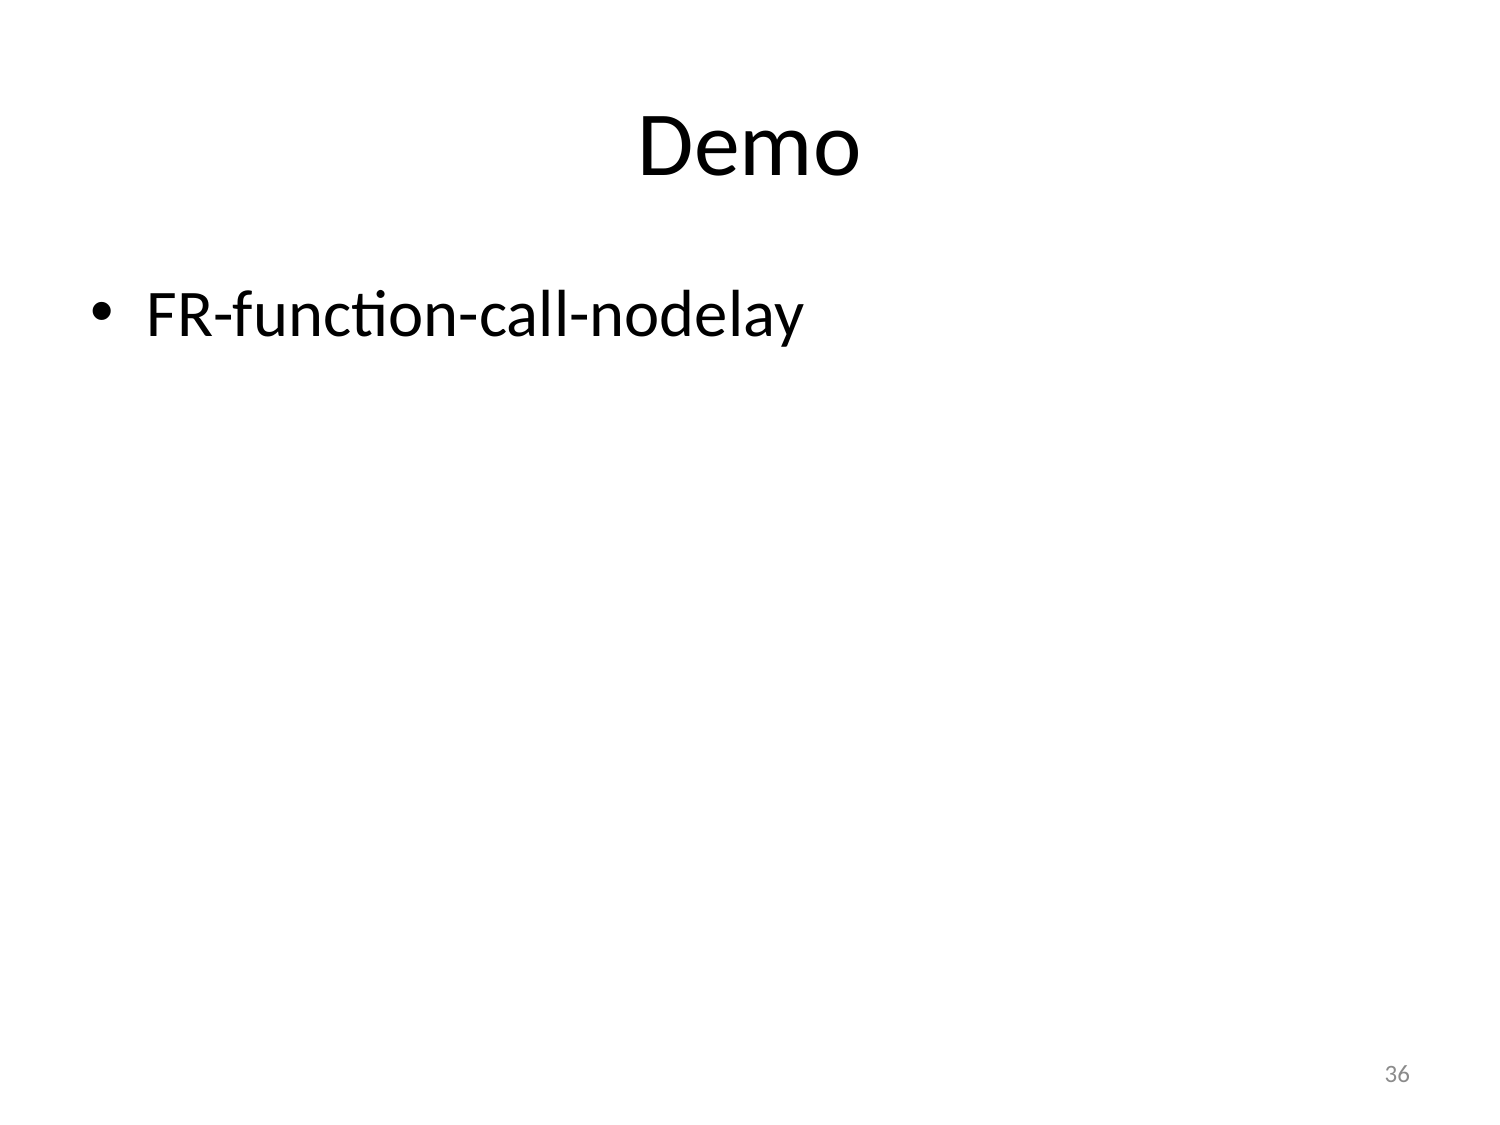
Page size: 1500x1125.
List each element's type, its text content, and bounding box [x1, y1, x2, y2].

list FR-function-call-nodelay [75, 262, 1425, 1005]
title Demo [75, 45, 1425, 233]
slide_number 36 [1074, 1042, 1425, 1103]
